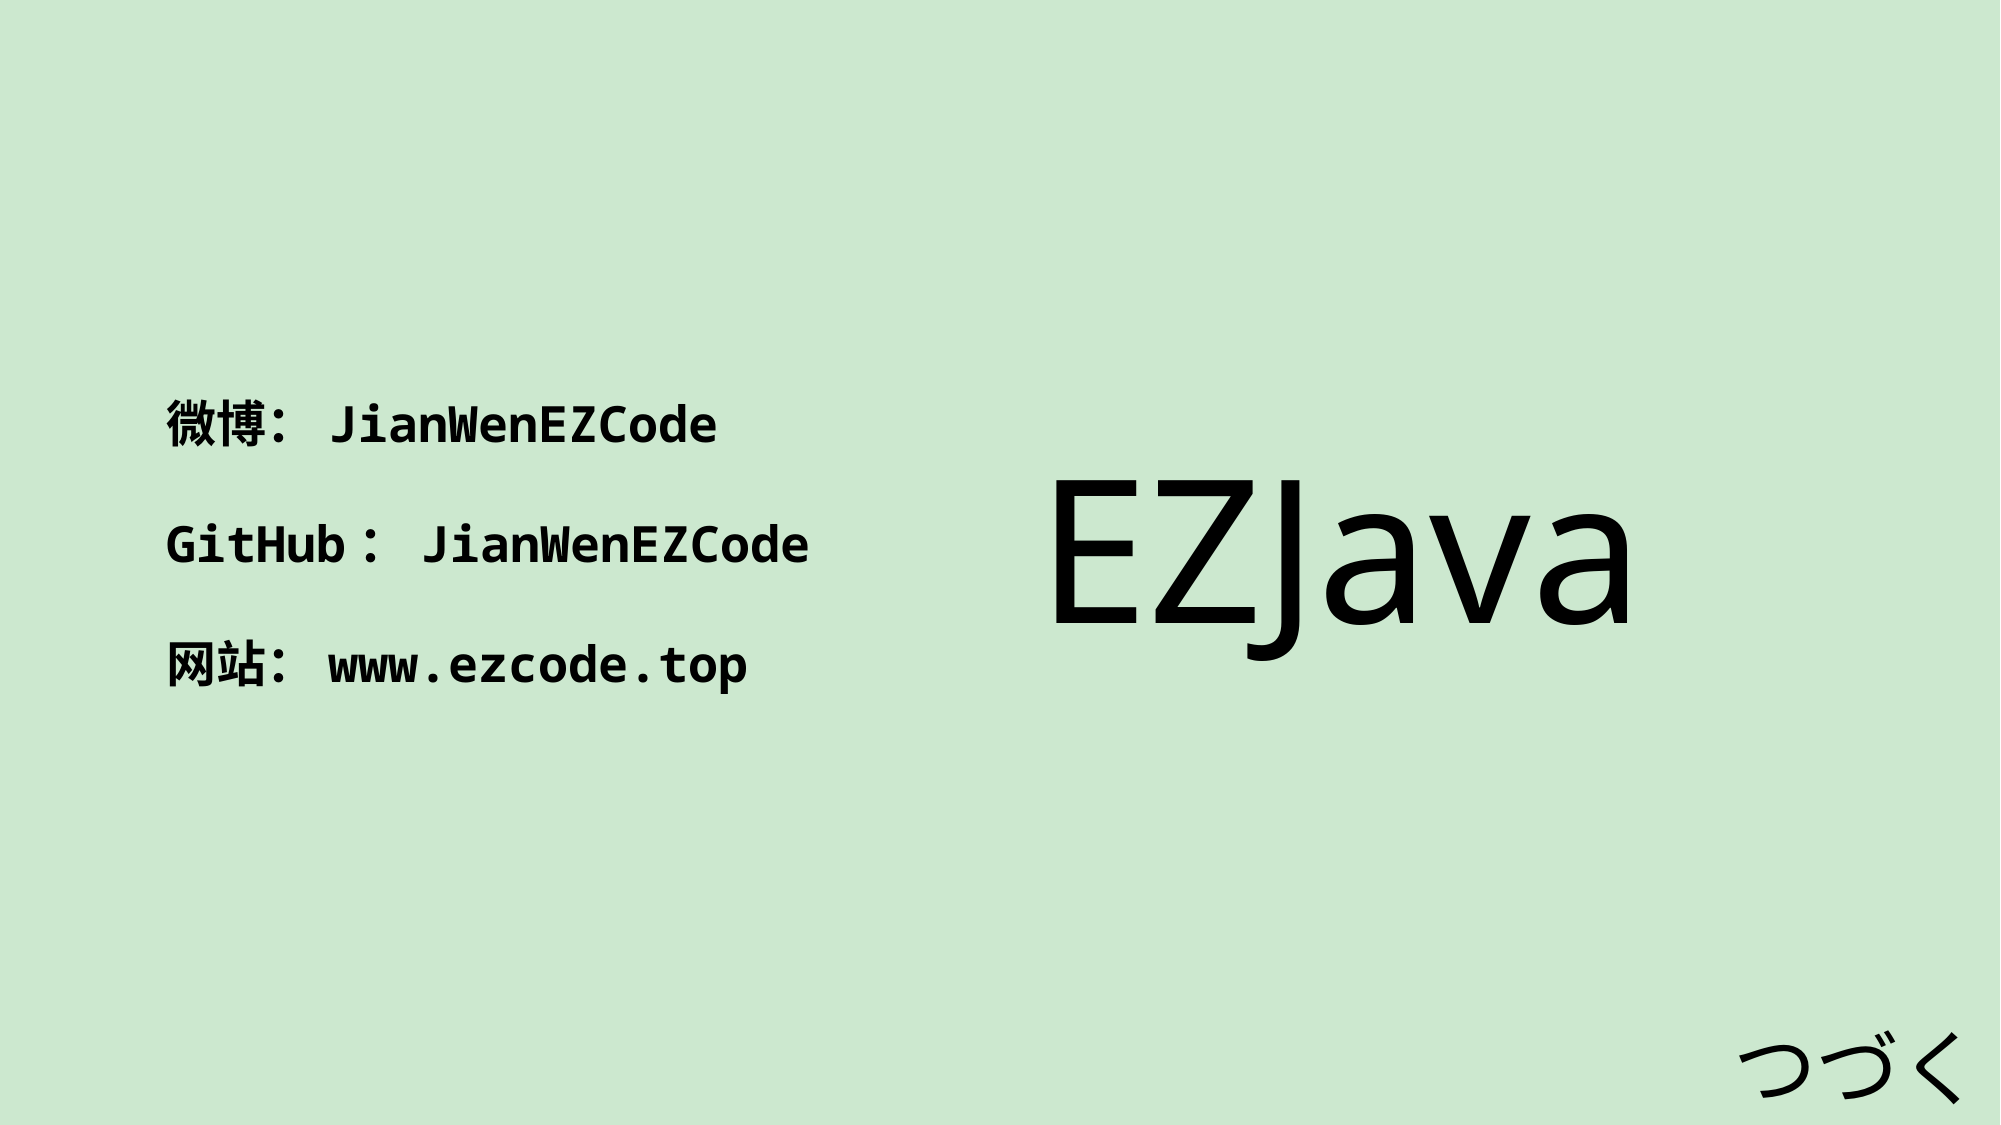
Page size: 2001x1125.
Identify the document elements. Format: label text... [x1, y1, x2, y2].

text_box 微博：JianWenEZCode GitHub：JianWenEZCode 网站：www.ezcode.top [151, 385, 825, 701]
text_box つづく [1718, 1008, 1999, 1124]
text_box EZJava [1022, 415, 1659, 671]
